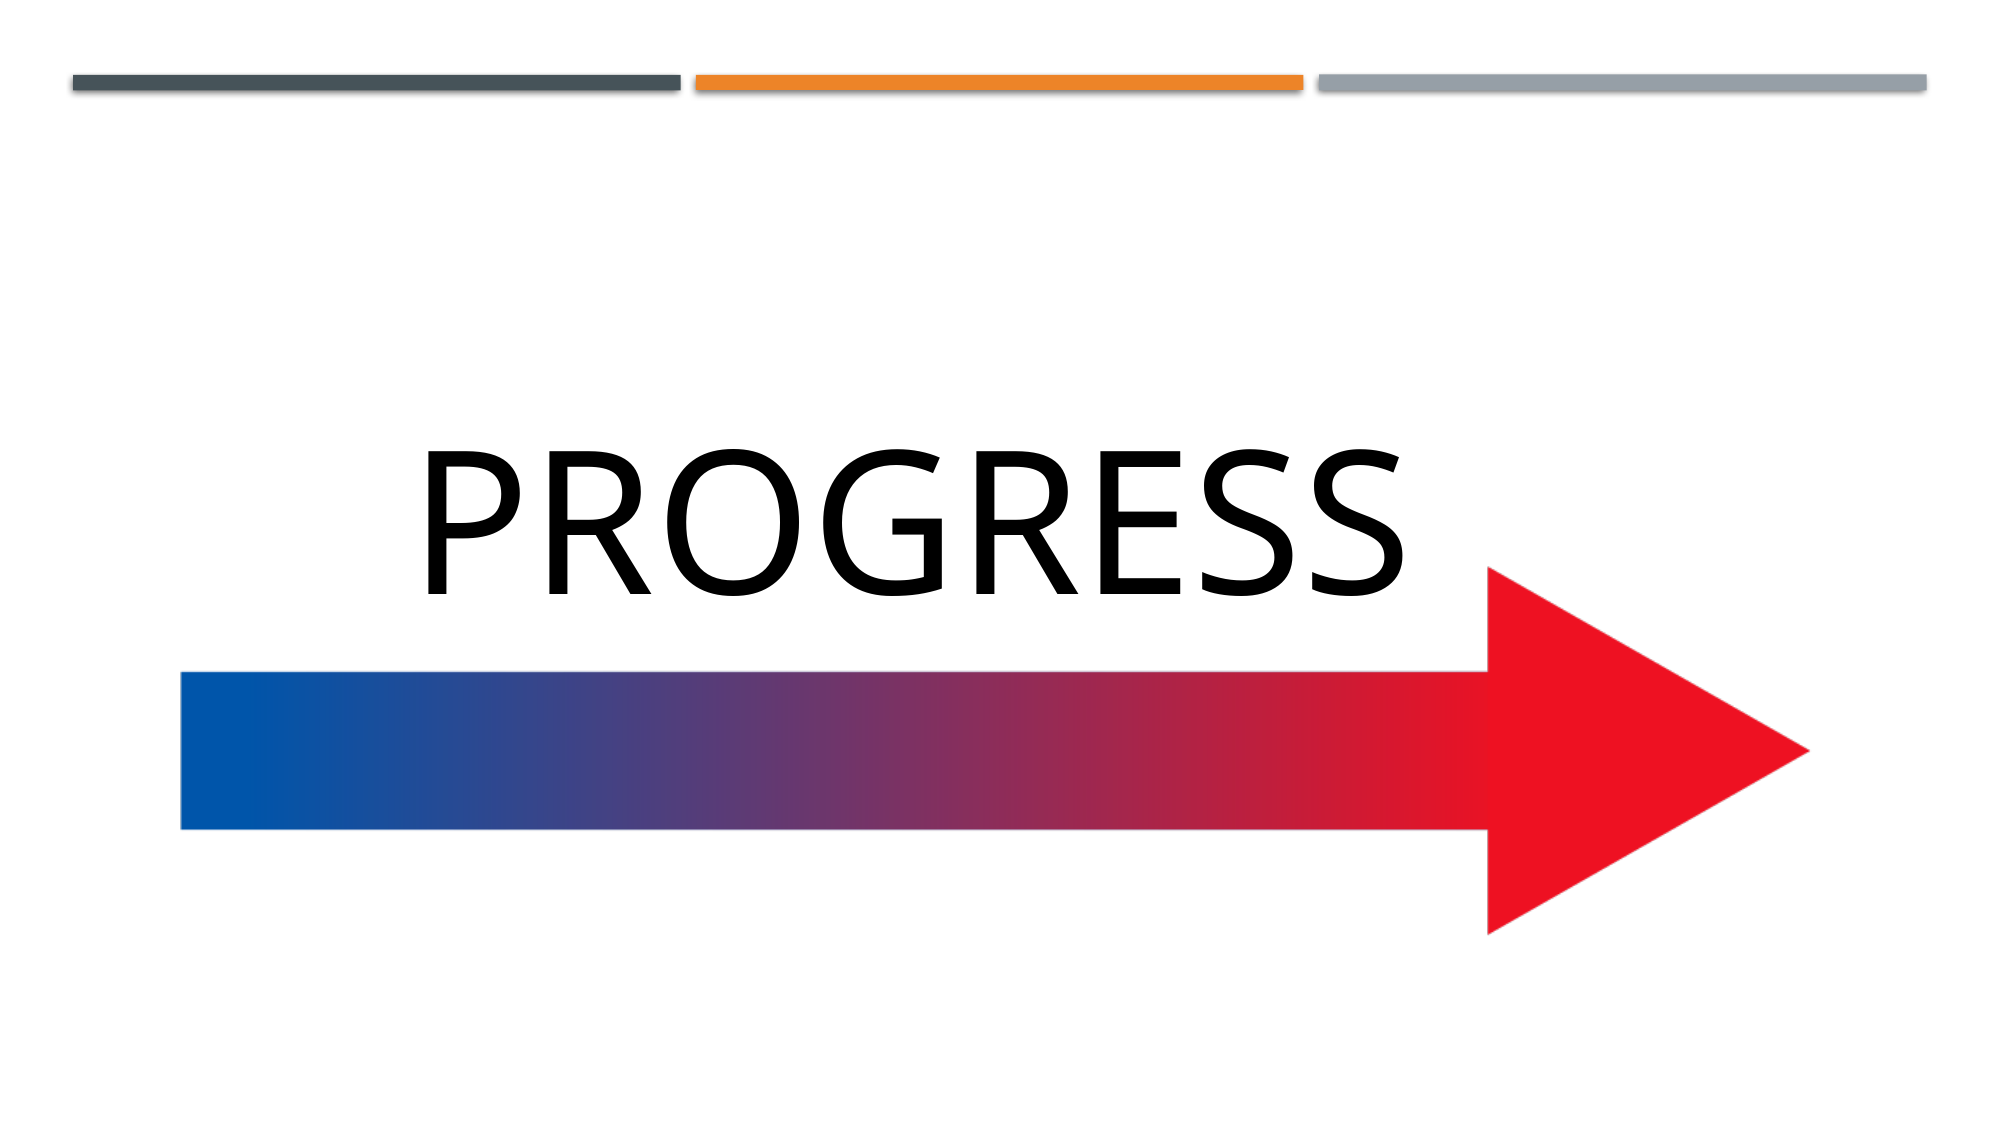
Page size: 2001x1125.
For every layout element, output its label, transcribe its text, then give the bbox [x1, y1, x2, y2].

picture [99, 525, 1901, 977]
text_box PROGRESS [394, 387, 1428, 524]
